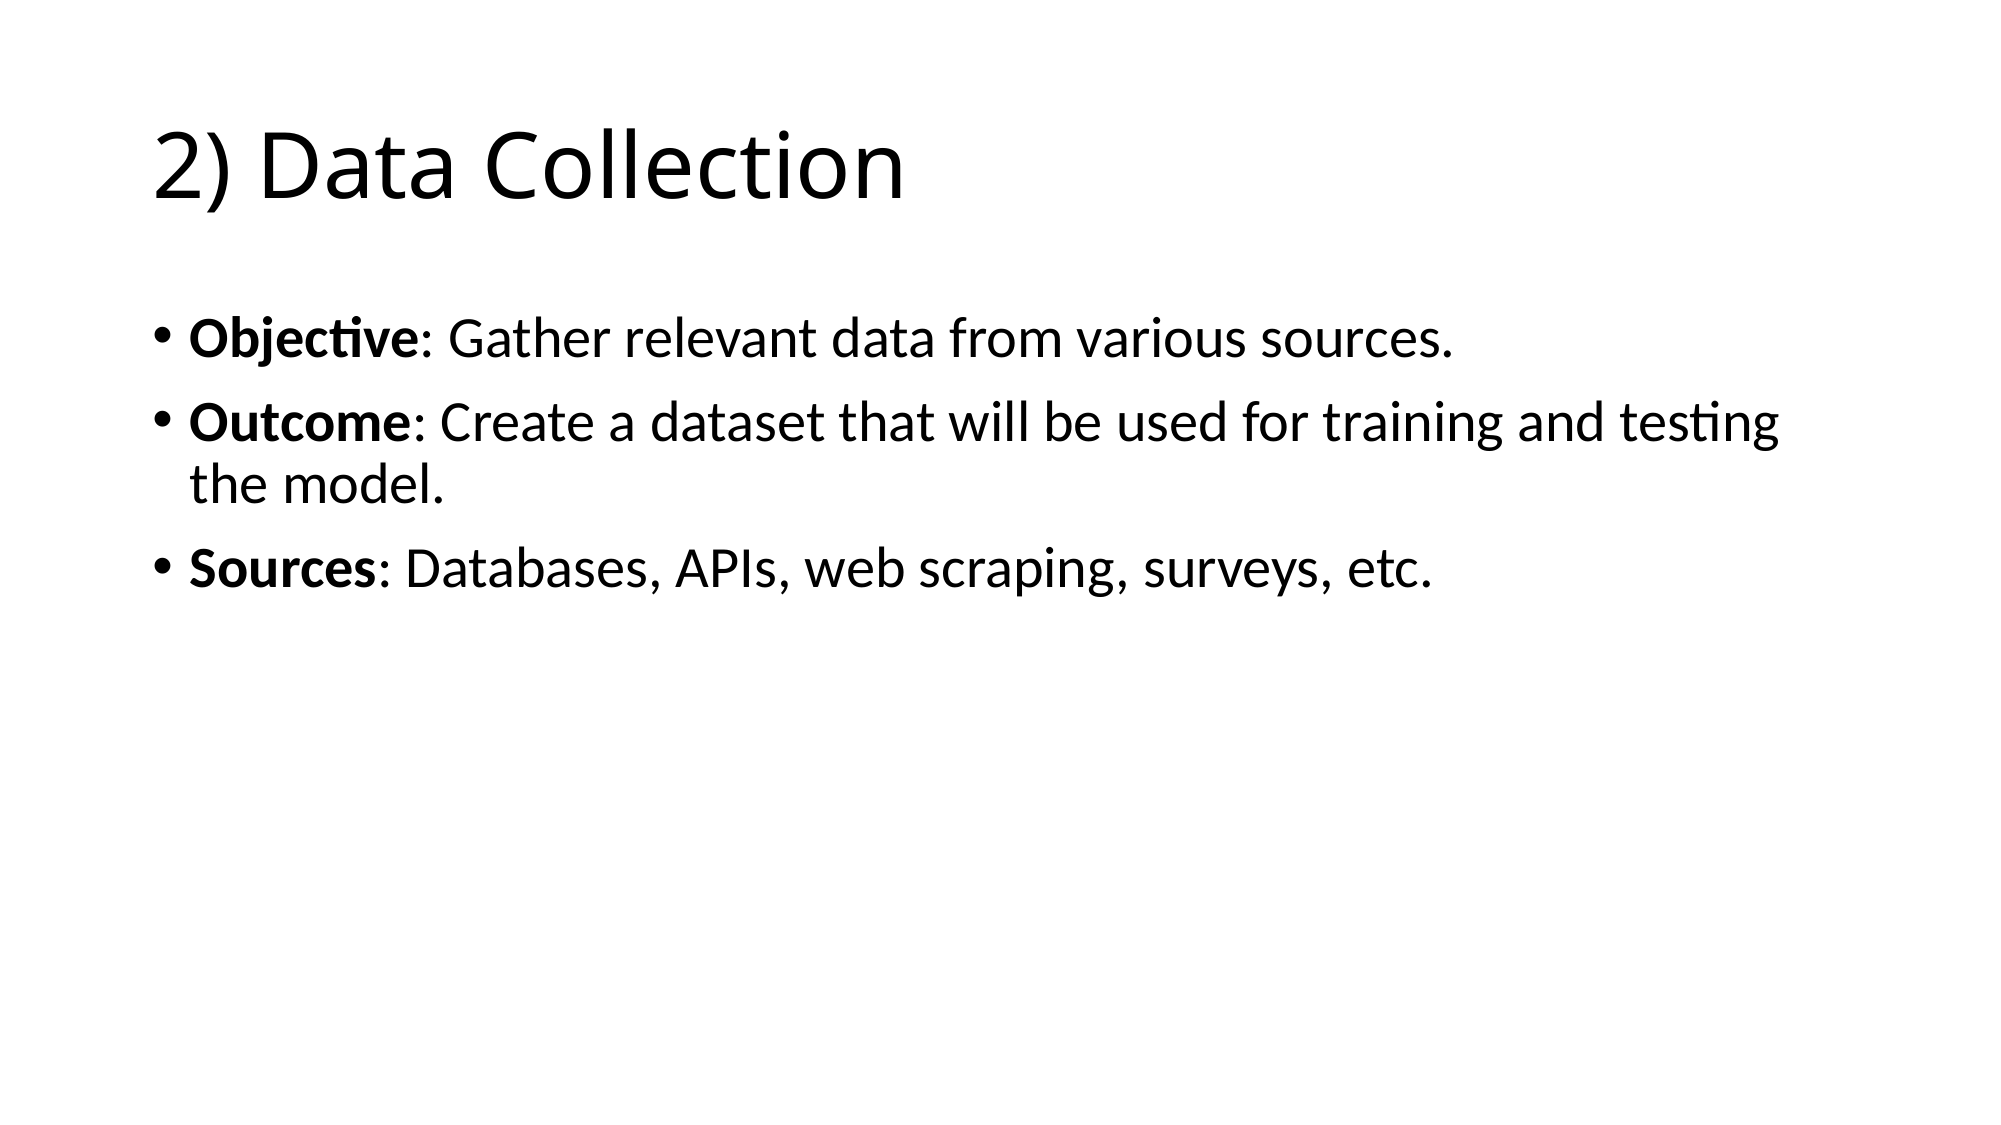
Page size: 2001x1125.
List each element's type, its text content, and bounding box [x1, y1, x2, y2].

list Objective: Gather relevant data from various sources. Outcome: Create a dataset that will be used for training and testing the model. Sources: Databases, APIs, web scraping, surveys, etc. [137, 299, 1863, 1014]
title 2) Data Collection [137, 59, 1863, 278]
